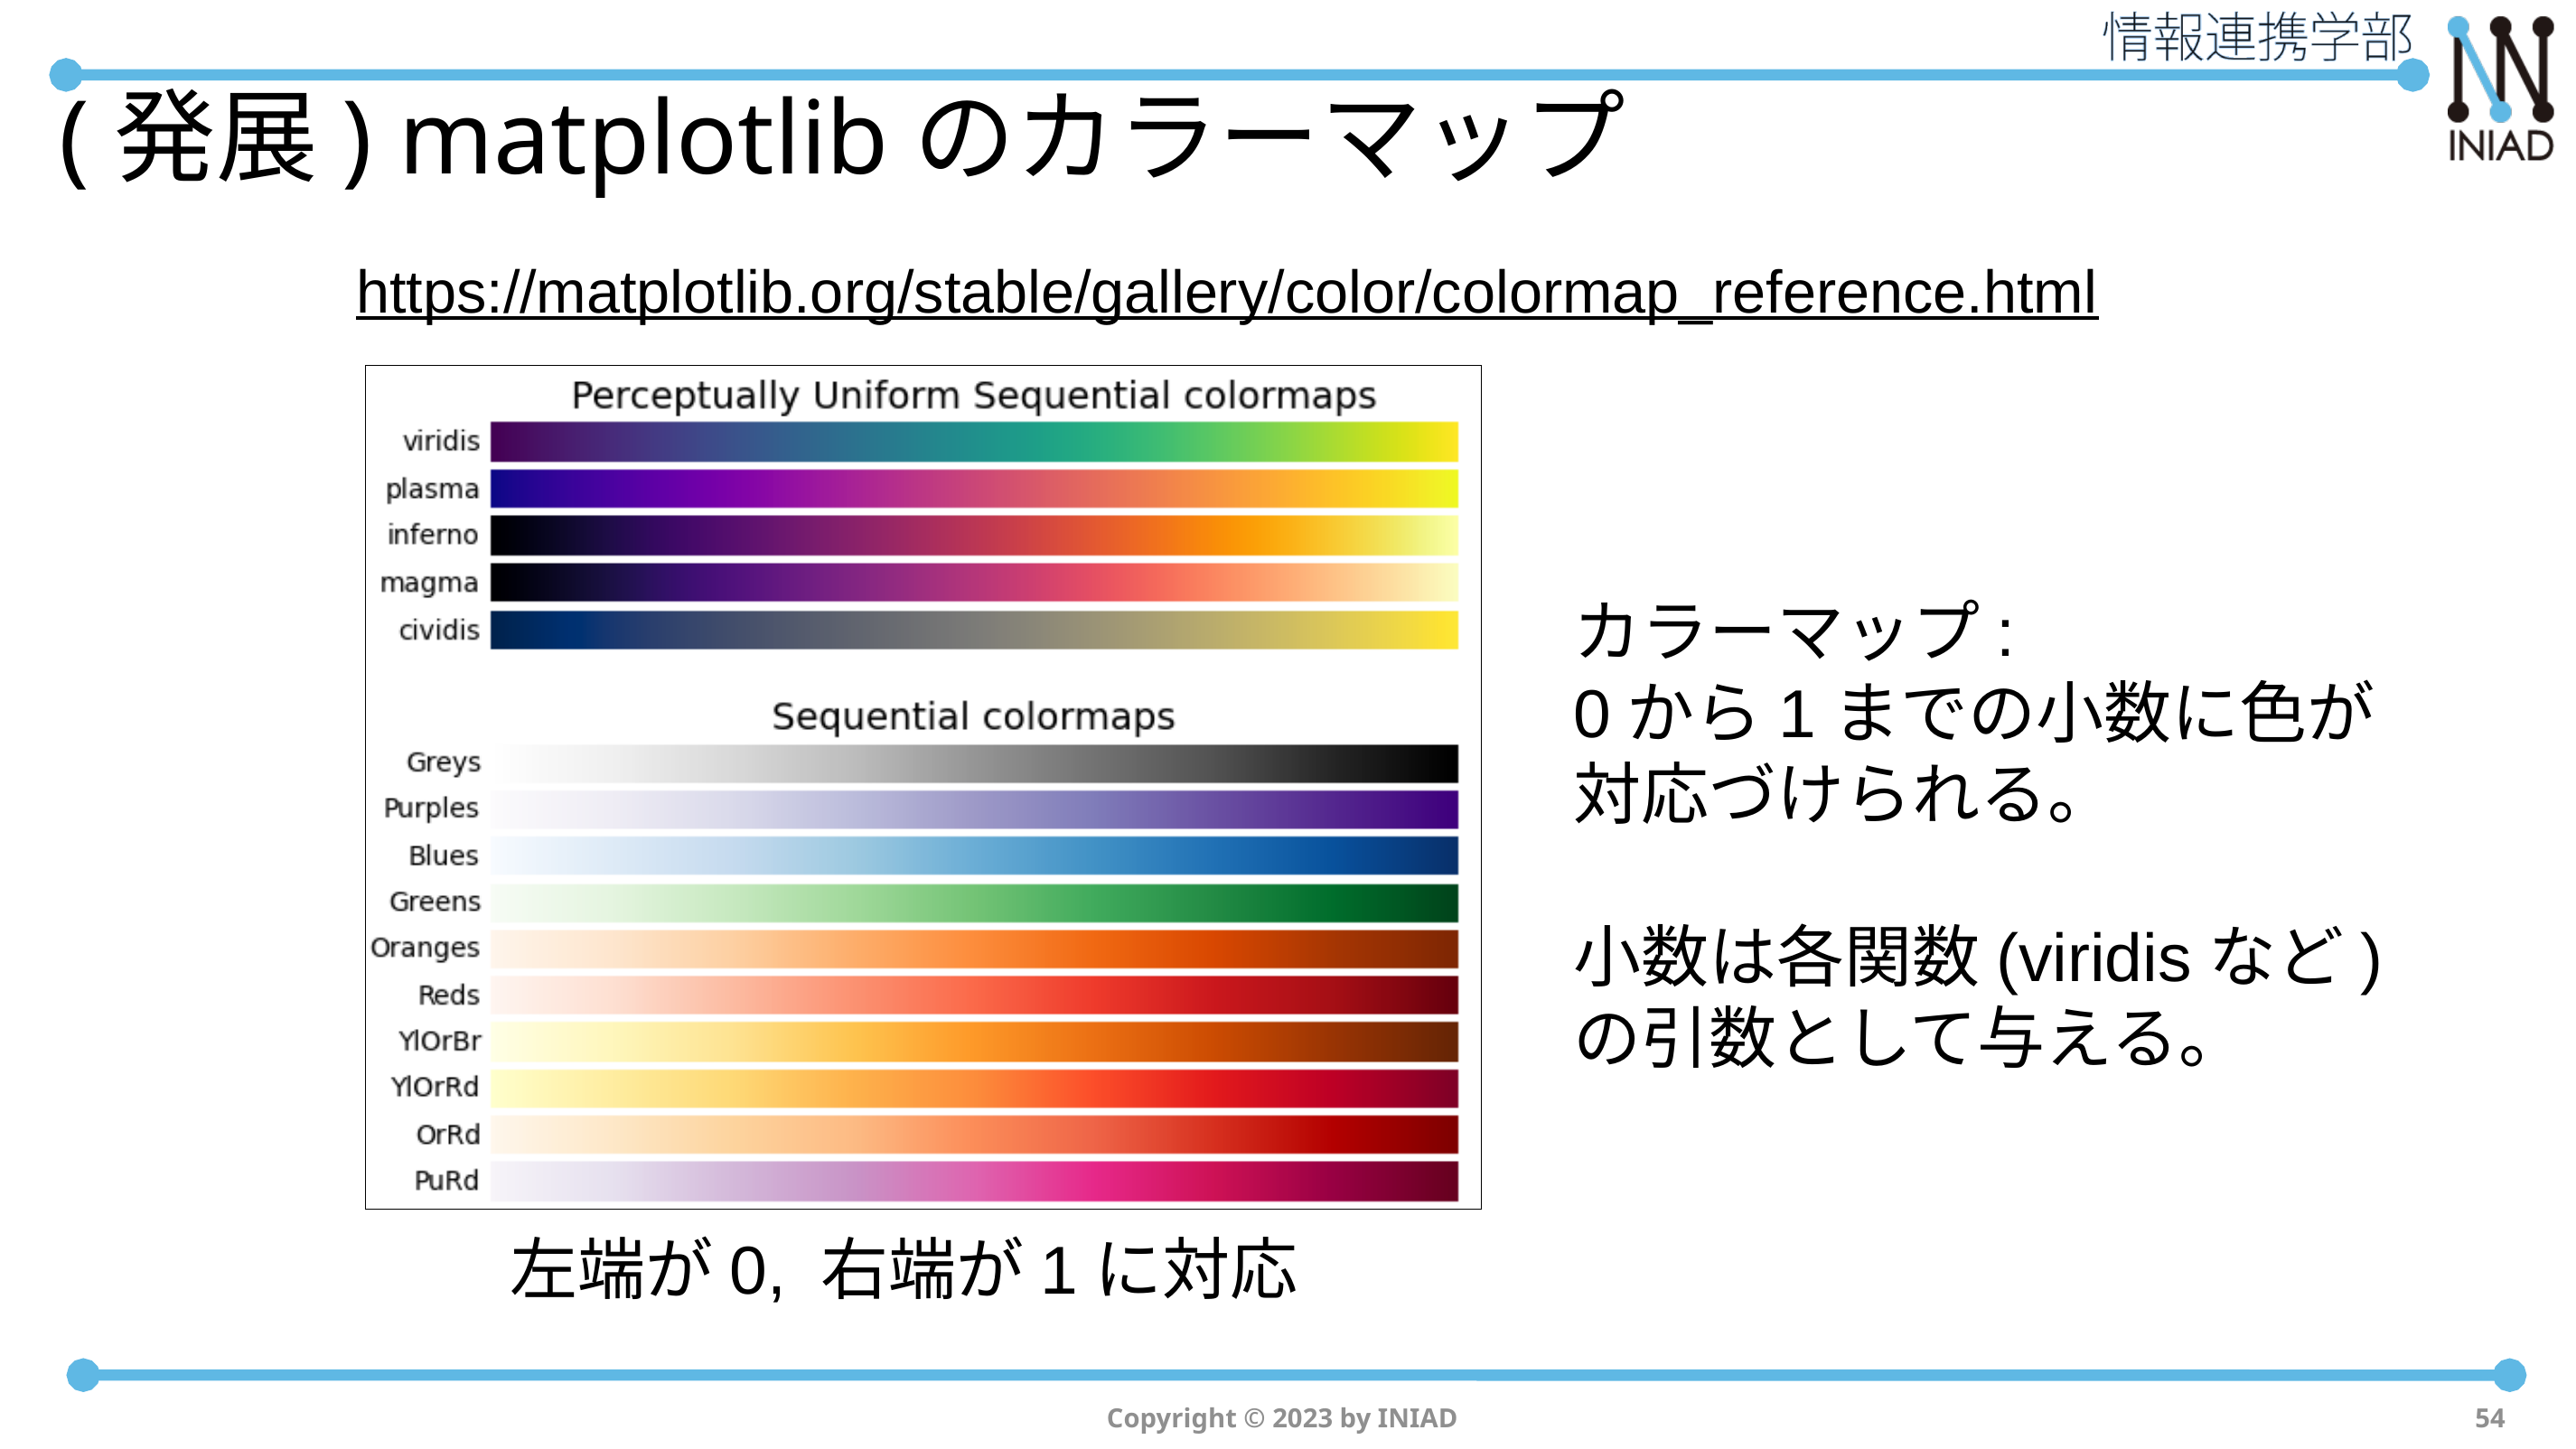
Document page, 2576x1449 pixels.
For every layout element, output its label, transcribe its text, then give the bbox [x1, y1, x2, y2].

text_box 左端が0, 右端が1に対応 [496, 1220, 1312, 1314]
text_box カラーマップ: 0から1までの小数に色が対応づけられる。 小数は各関数(viridisなど)の引数として与える。 [1560, 582, 2417, 1083]
footer Copyright © 2023 by INIAD [59, 1374, 2506, 1445]
slide_number 54 [2376, 1376, 2519, 1445]
text_box https://matplotlib.org/stable/gallery/color/colormap_reference.html [342, 246, 2130, 332]
picture [365, 364, 1482, 1210]
title (発展) matplotlibのカラーマップ [59, 71, 2417, 282]
picture [2448, 12, 2555, 170]
